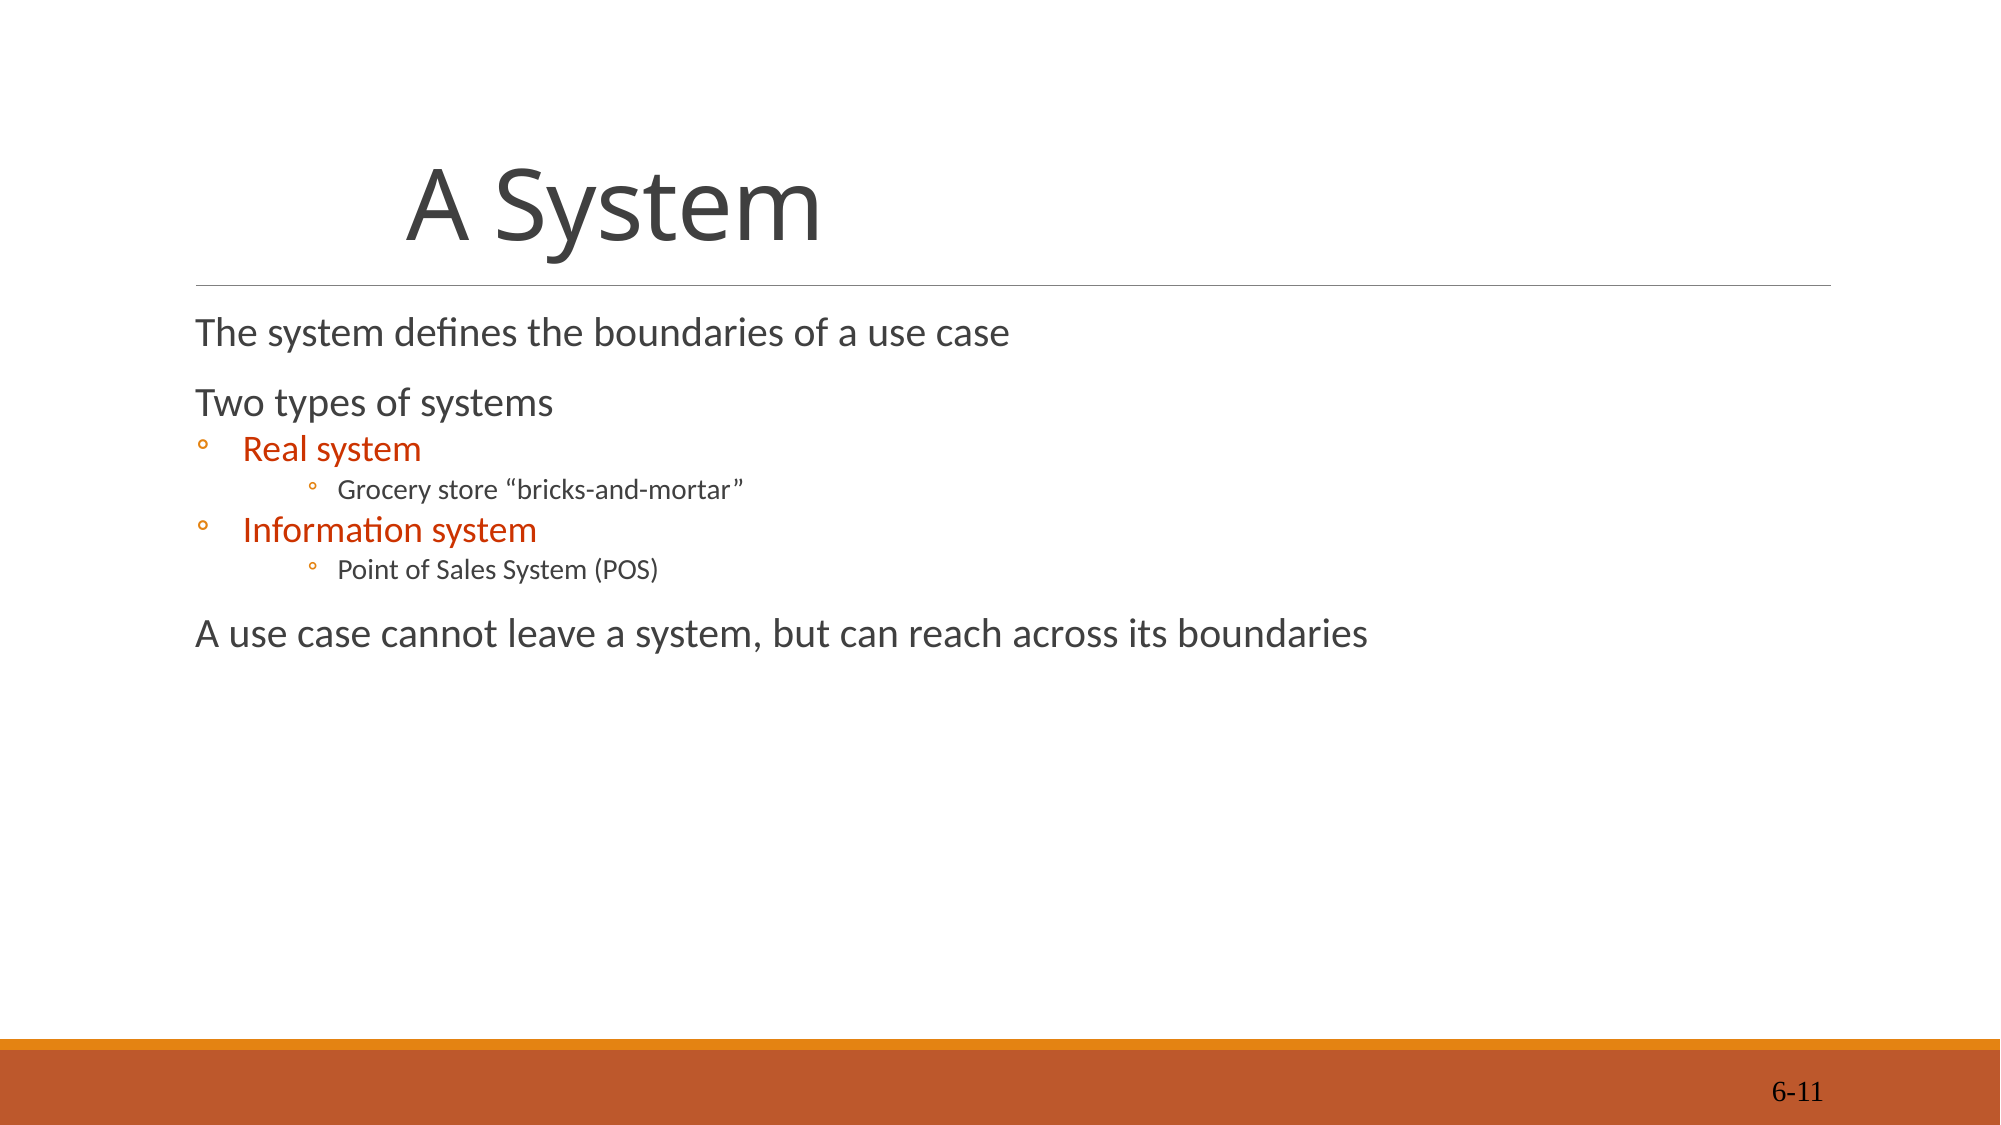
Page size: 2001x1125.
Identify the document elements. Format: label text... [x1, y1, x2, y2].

slide_number 6-11 [1624, 1059, 1840, 1120]
list The system defines the boundaries of a use case Two types of systems Real system Grocery store “bricks-and-mortar” Information system Point of Sales System (POS) A use case cannot leave a system, but can reach across its boundaries [180, 302, 1830, 963]
title A System [391, 152, 1433, 269]
